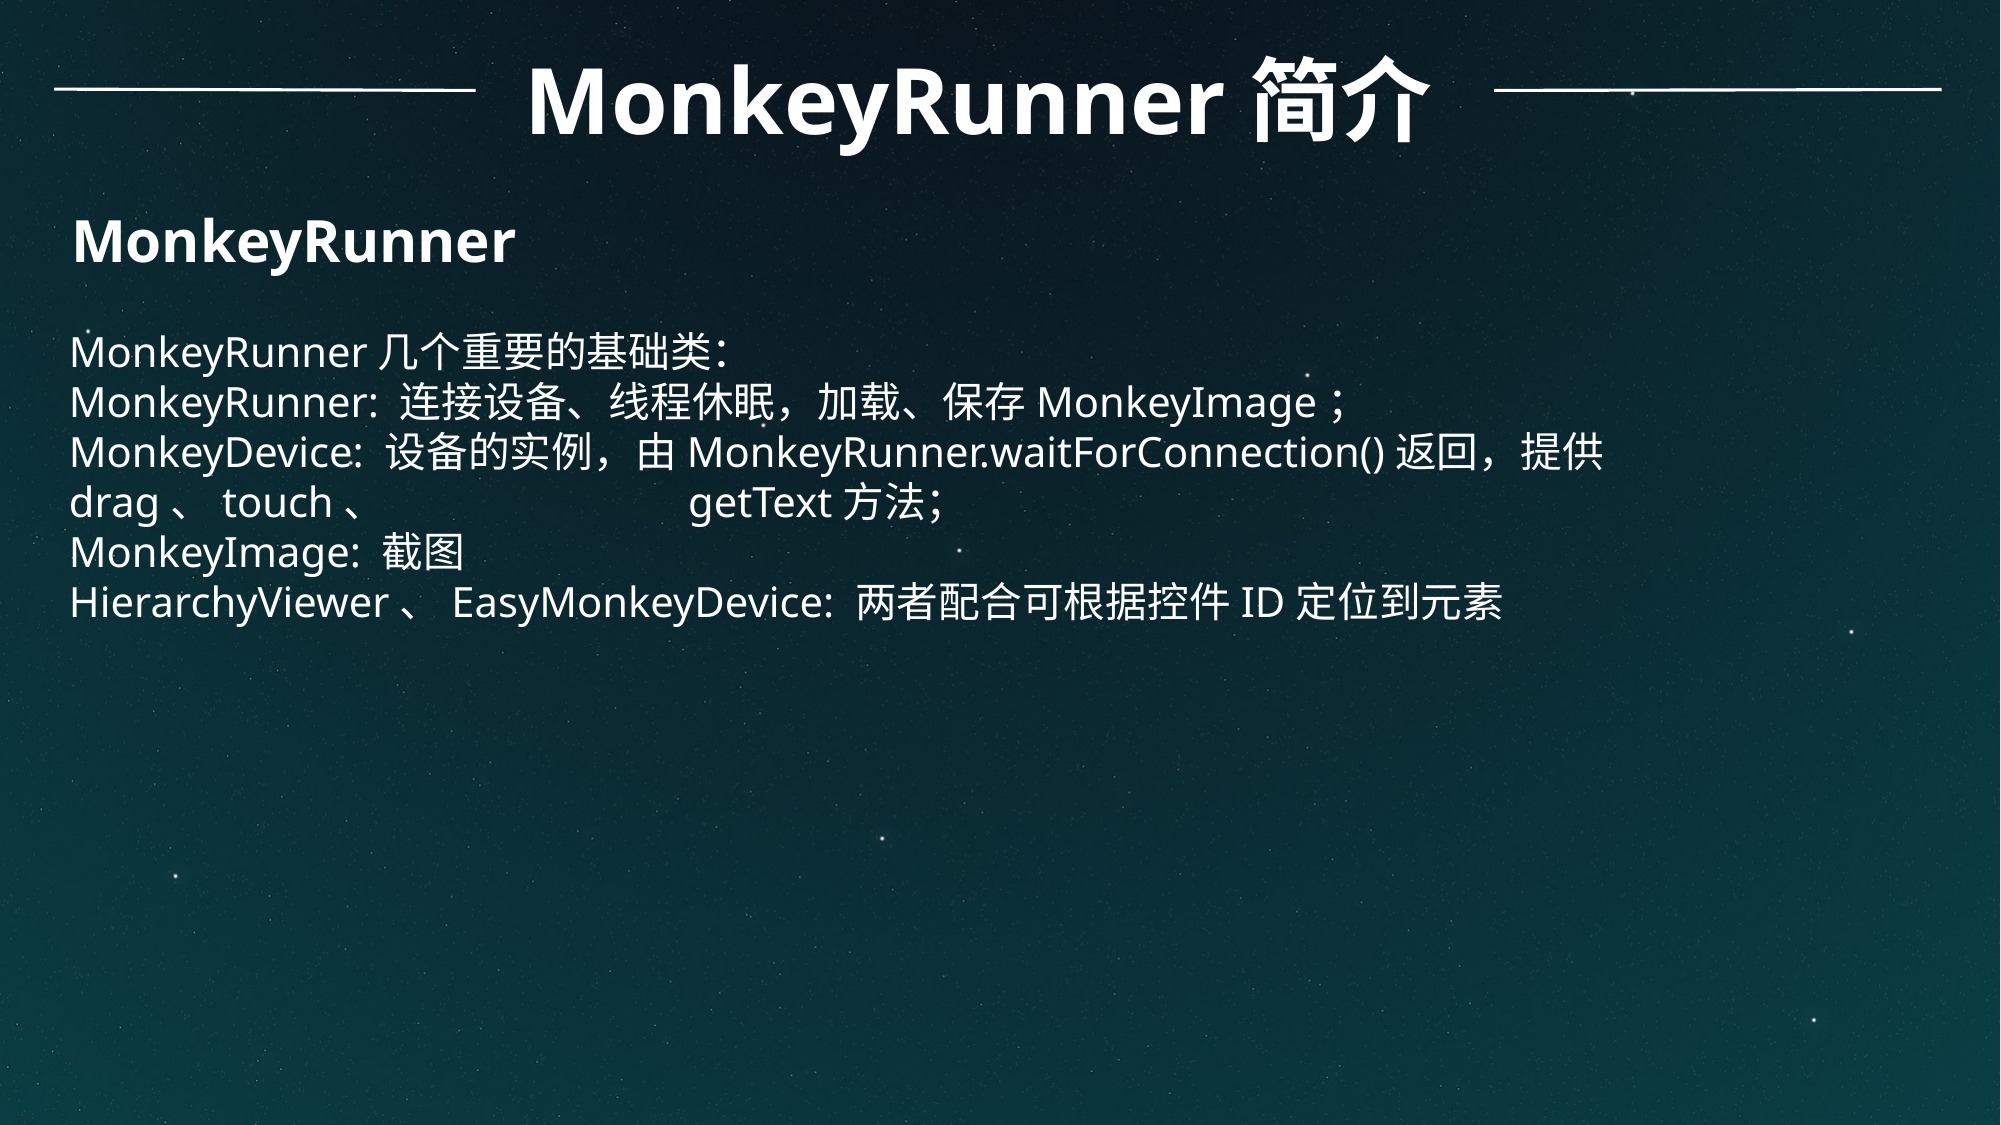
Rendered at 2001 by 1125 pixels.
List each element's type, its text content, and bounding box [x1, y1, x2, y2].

text_box MonkeyRunner几个重要的基础类： MonkeyRunner: 连接设备、线程休眠，加载、保存MonkeyImage； MonkeyDevice: 设备的实例，由MonkeyRunner.waitForConnection()返回，提供drag、touch、 getText方法； MonkeyImage: 截图 HierarchyViewer、EasyMonkeyDevice: 两者配合可根据控件ID定位到元素 [54, 318, 1942, 634]
picture [0, 0, 2001, 1125]
text_box MonkeyRunner [56, 197, 533, 282]
text_box MonkeyRunner简介 [509, 35, 1448, 160]
